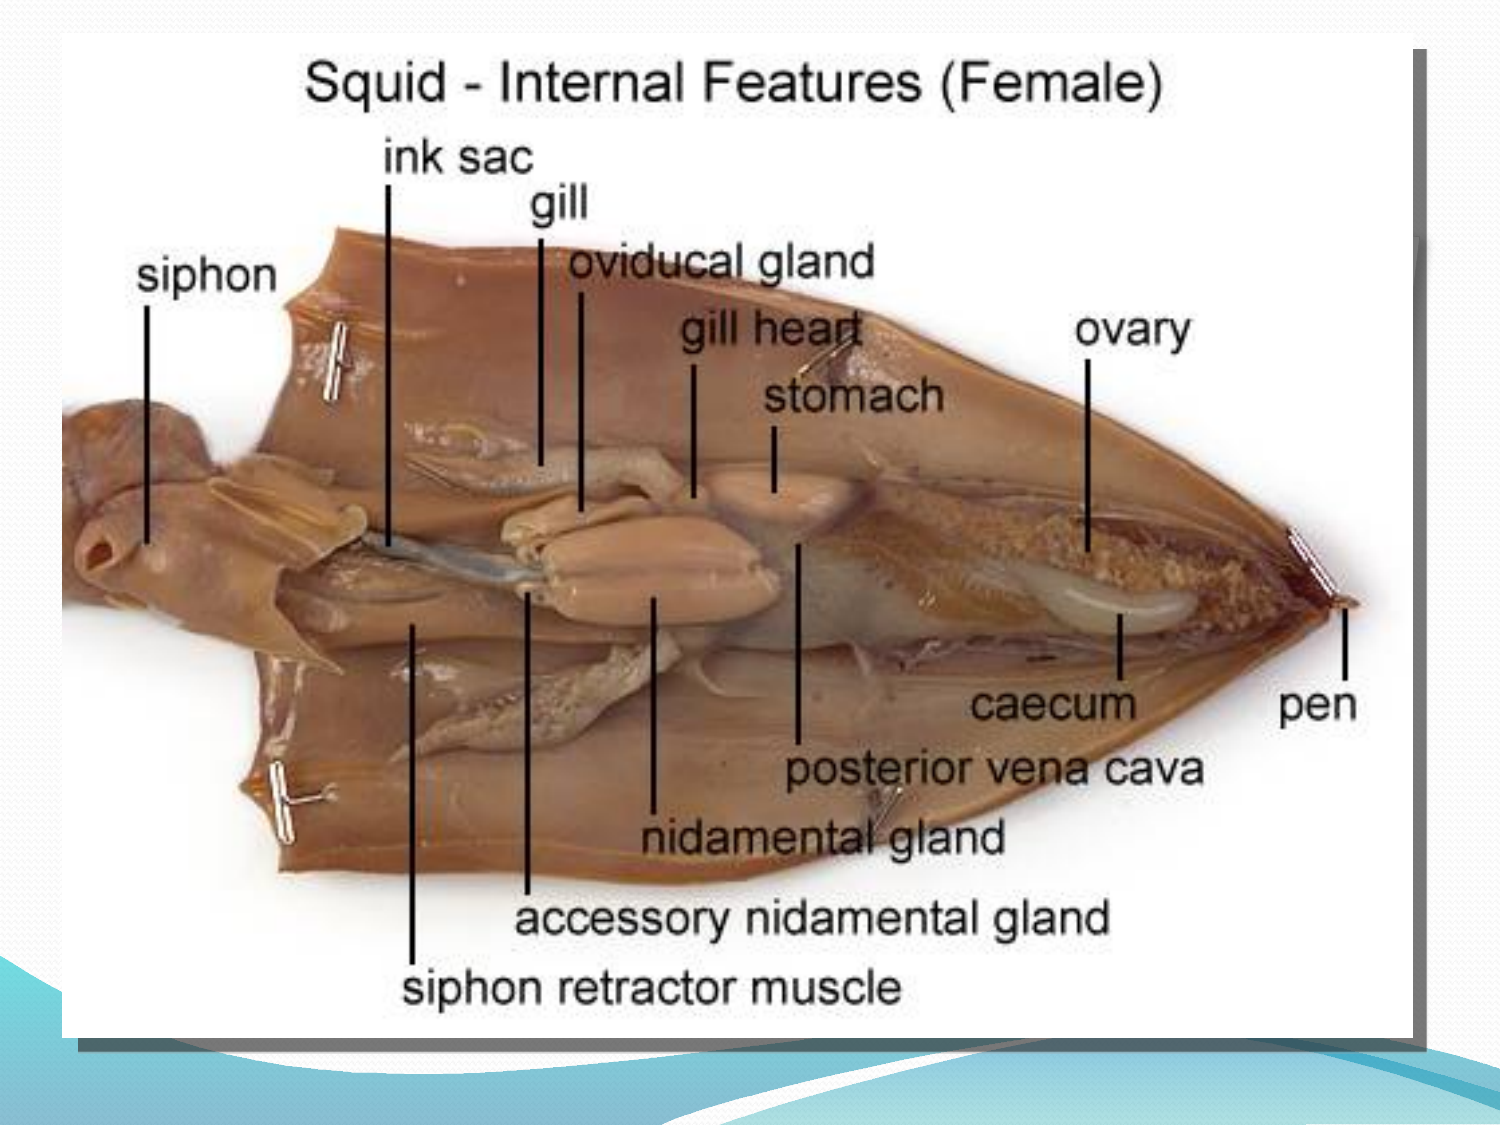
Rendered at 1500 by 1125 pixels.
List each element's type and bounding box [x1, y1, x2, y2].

picture [62, 32, 1413, 1038]
